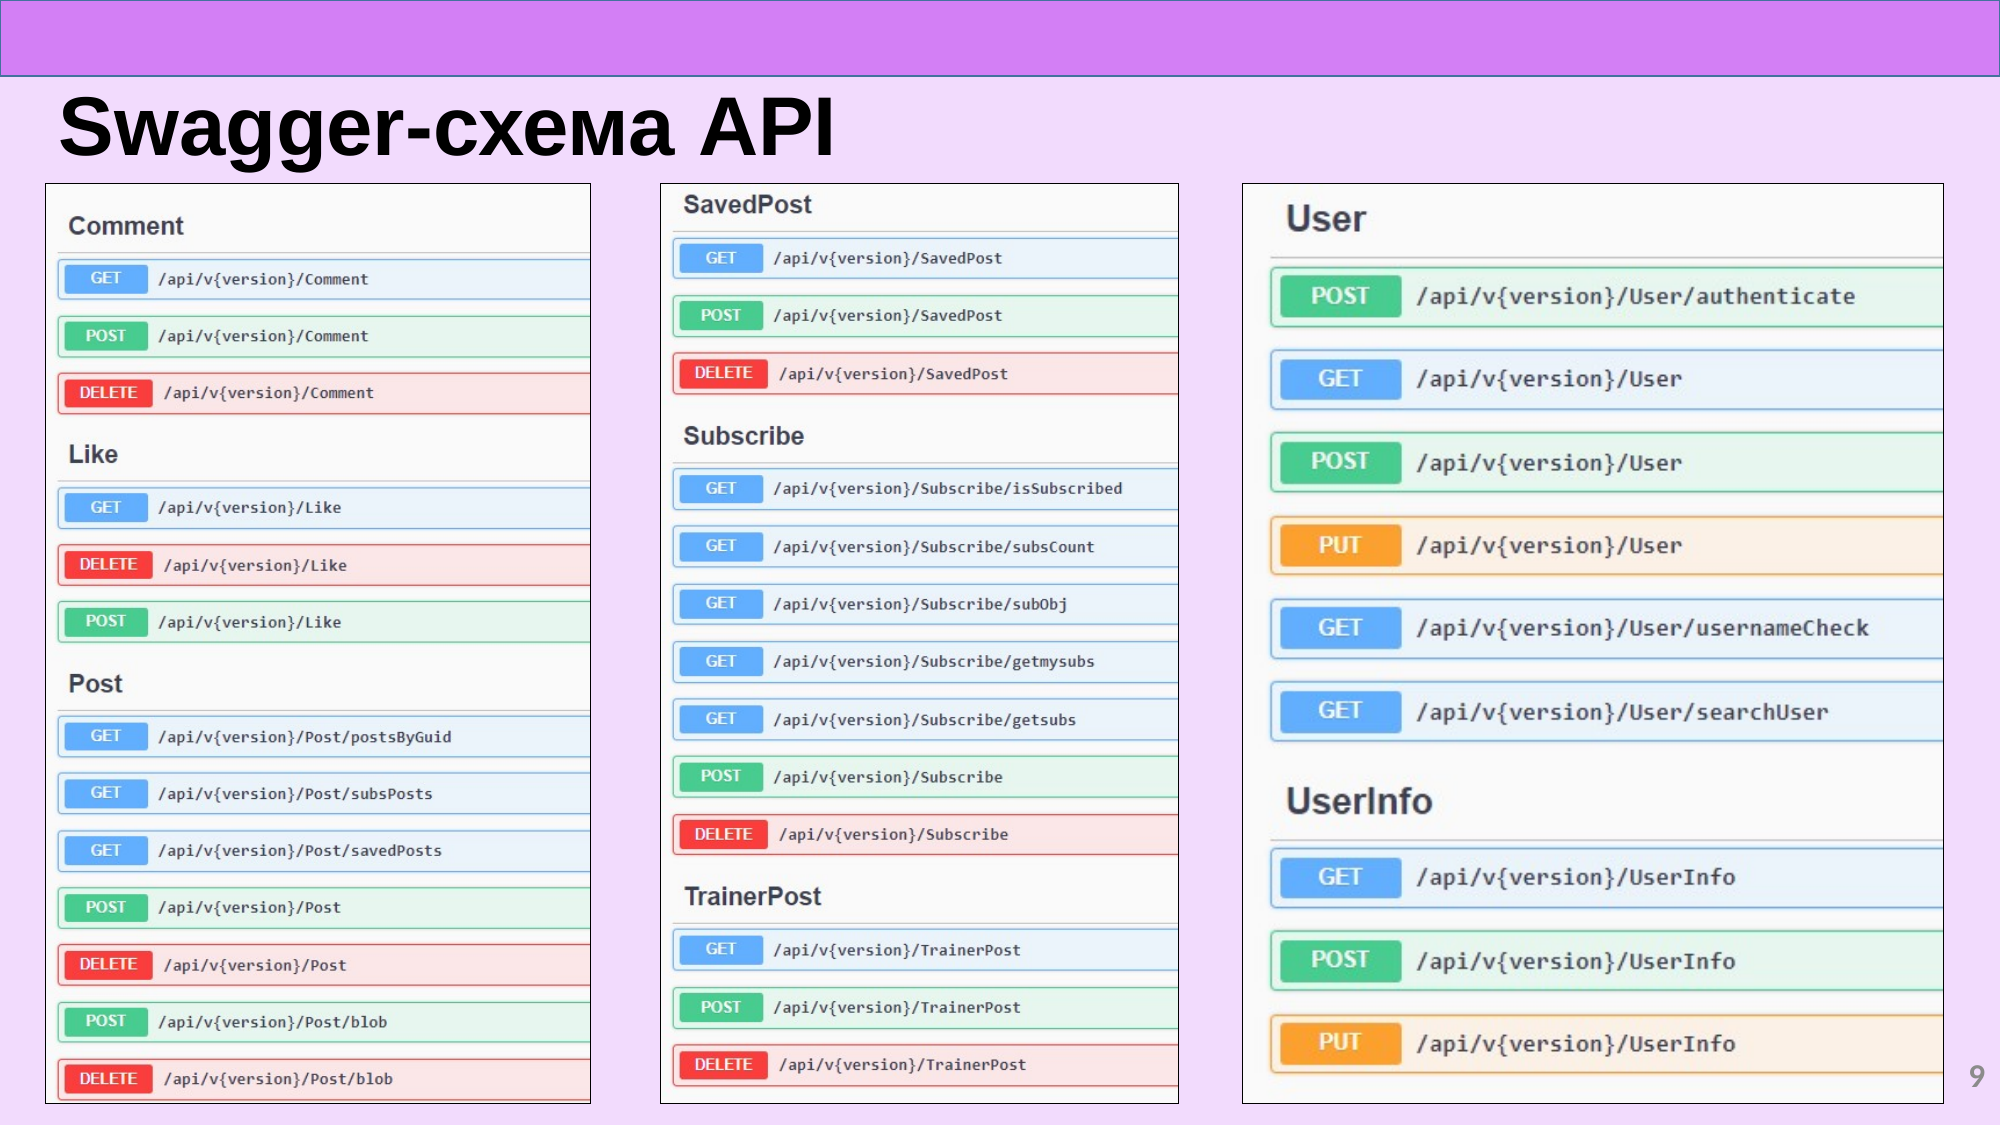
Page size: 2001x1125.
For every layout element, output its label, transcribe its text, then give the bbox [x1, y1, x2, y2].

picture [45, 183, 591, 1104]
slide_number 9 [1944, 1043, 2000, 1104]
picture [1242, 183, 1944, 1104]
title Swagger-схема API [24, 77, 872, 210]
text_box [0, 0, 2000, 77]
picture [660, 183, 1179, 1104]
